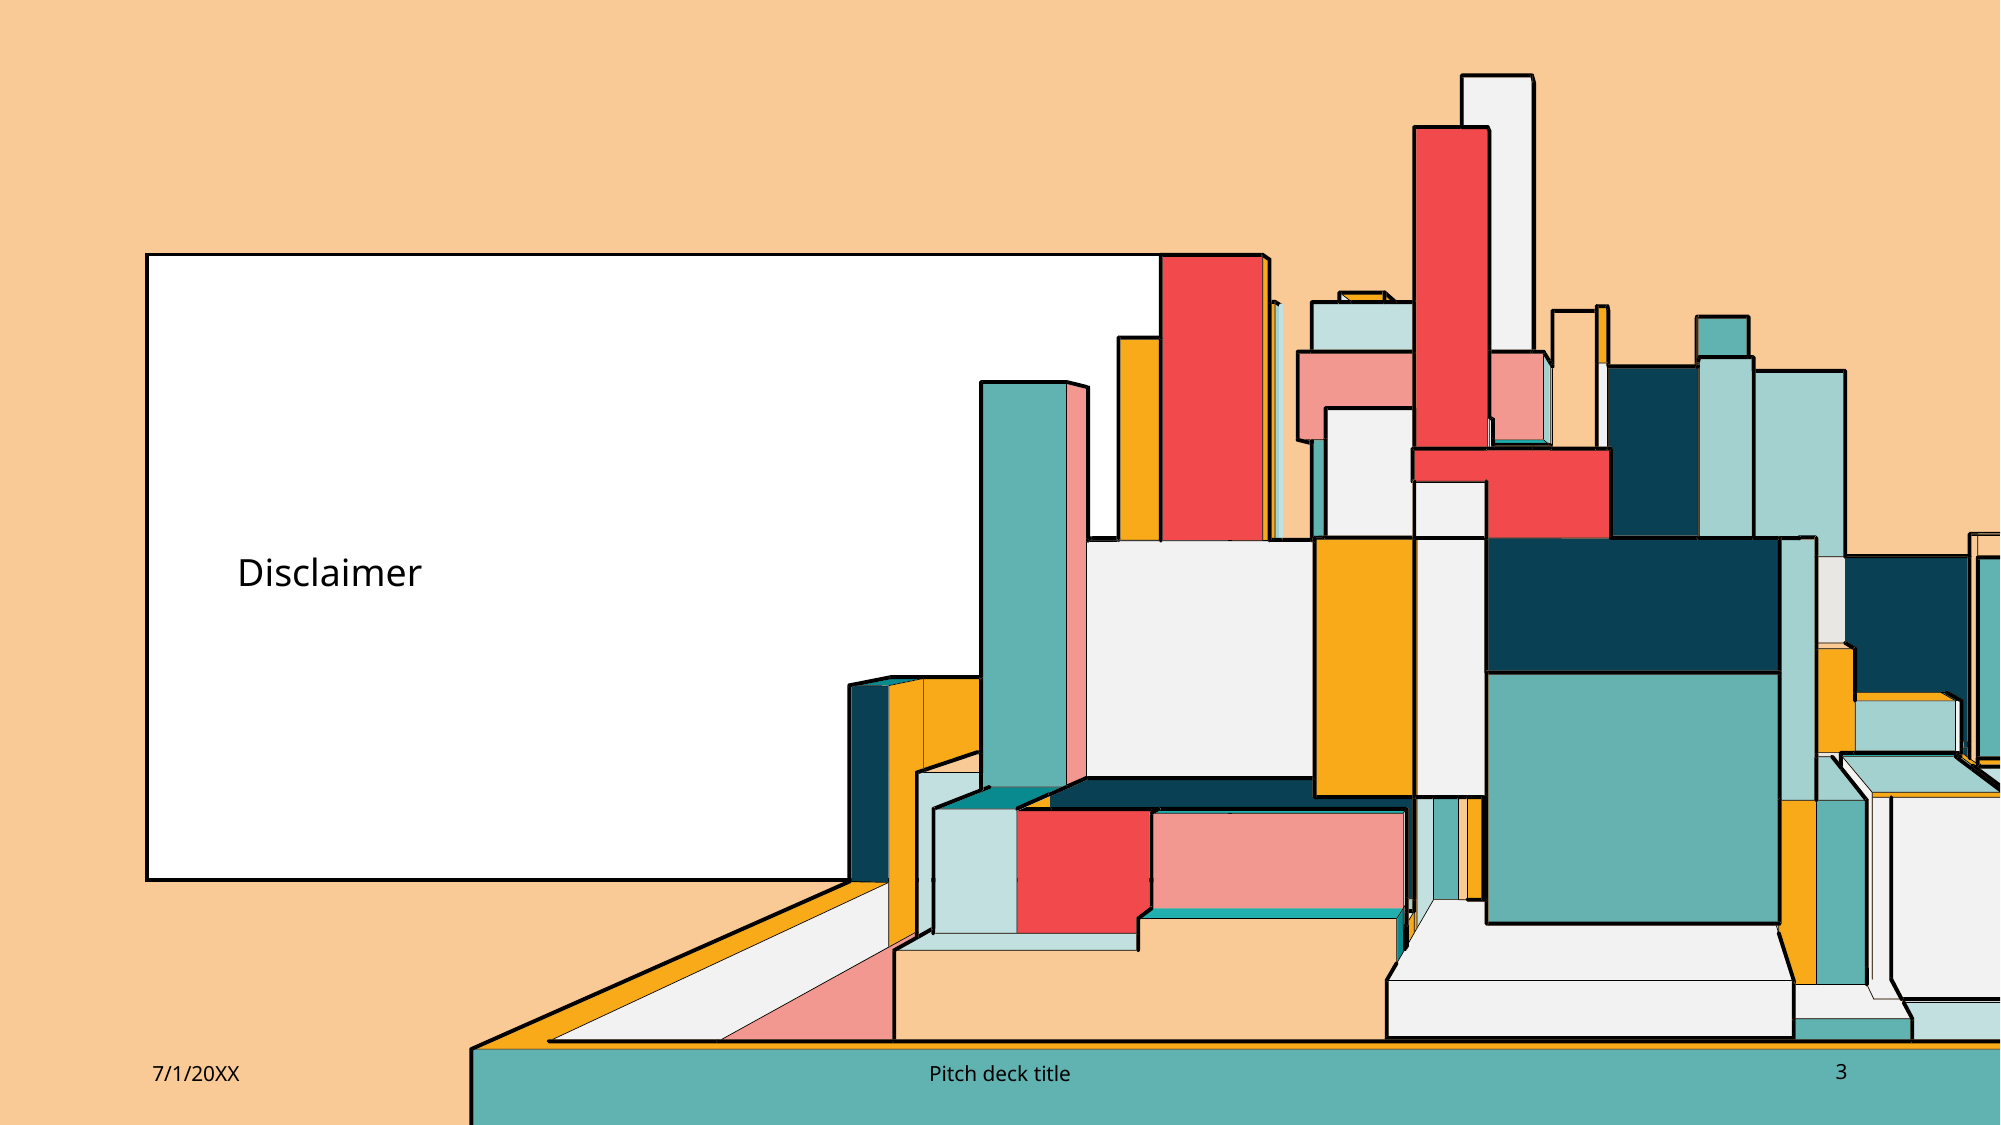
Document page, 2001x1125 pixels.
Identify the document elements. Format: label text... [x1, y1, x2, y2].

list Disclaimer [221, 523, 797, 819]
footer Pitch deck title [662, 1042, 1338, 1103]
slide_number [137, 1042, 588, 1103]
slide_number 3 [1412, 1042, 1863, 1103]
